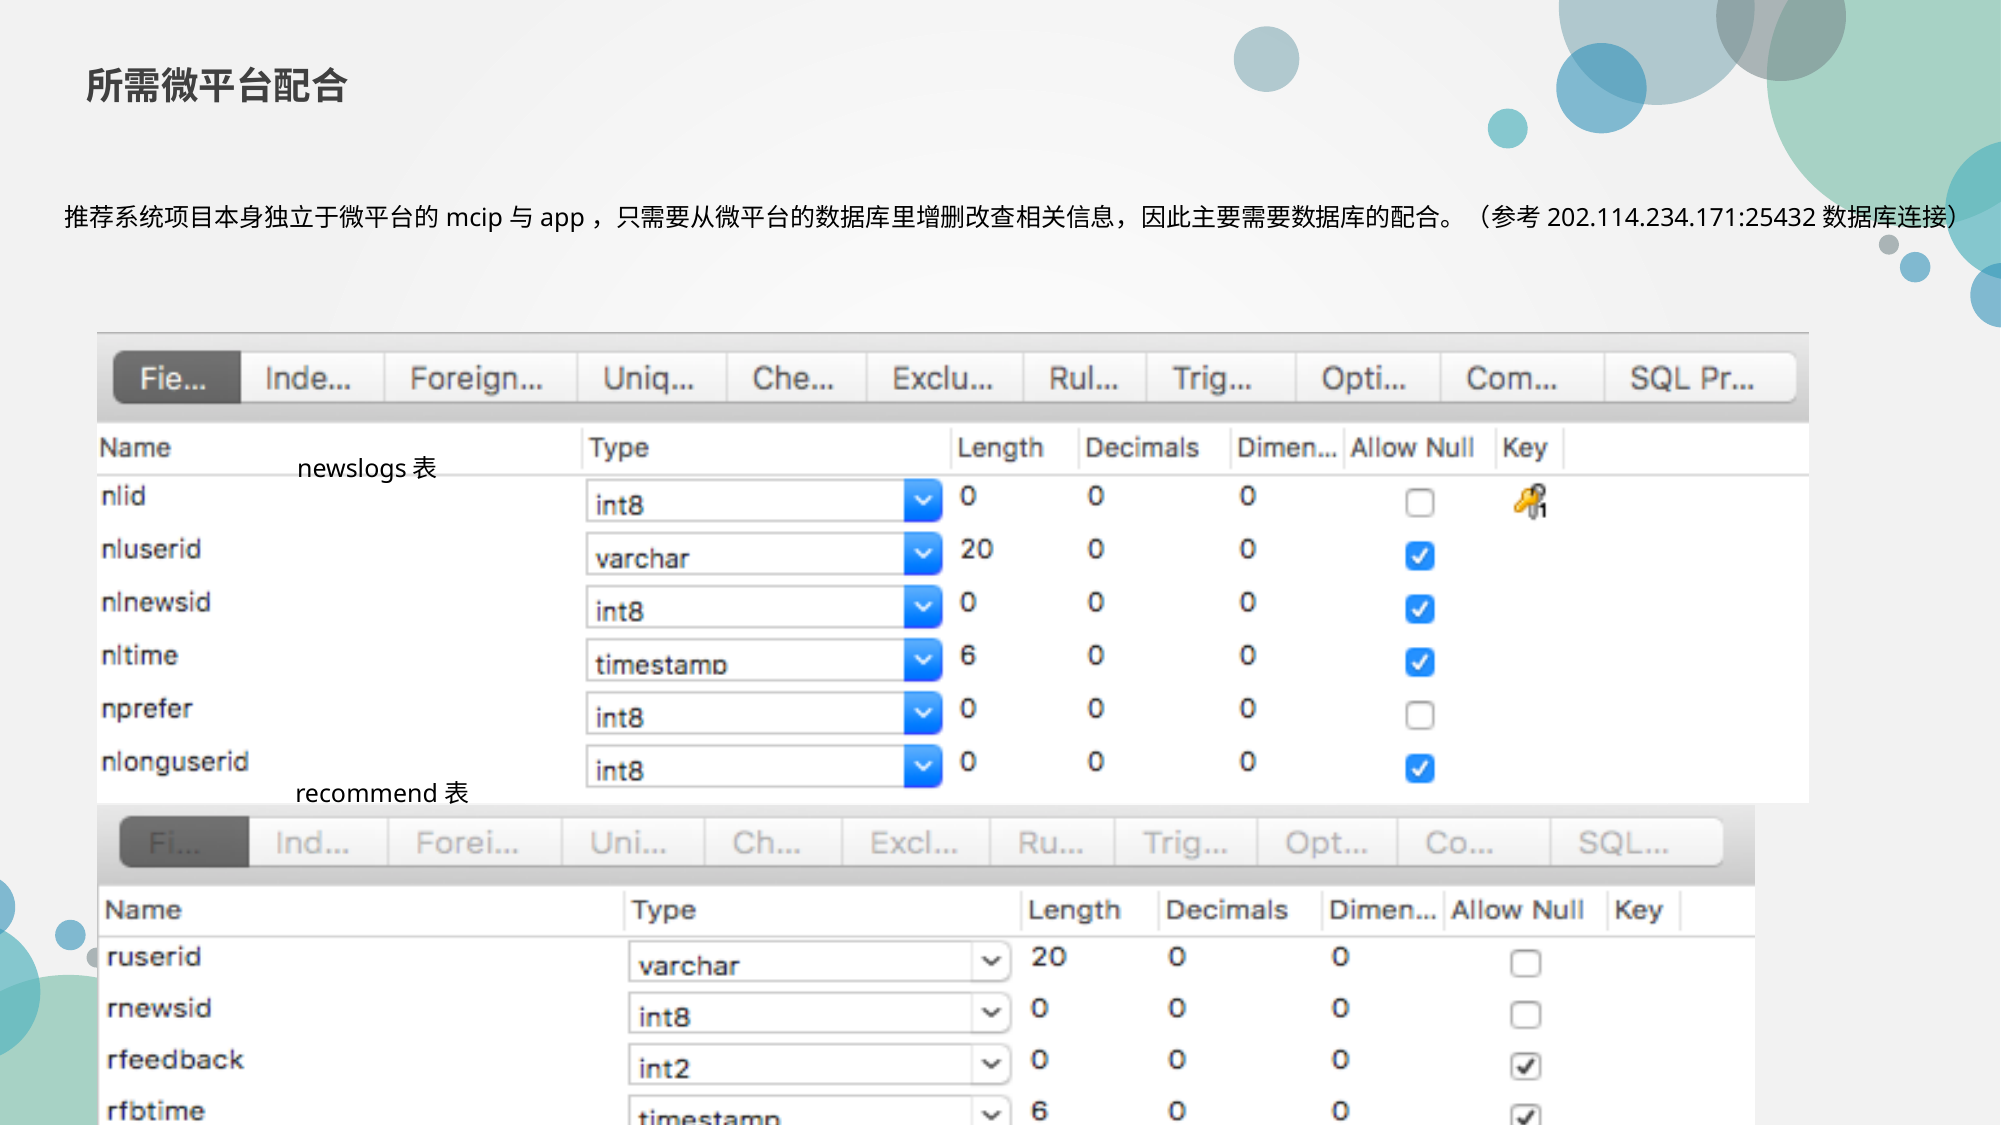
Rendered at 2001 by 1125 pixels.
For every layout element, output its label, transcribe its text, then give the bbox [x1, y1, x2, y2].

list 所需微平台配合 [71, 41, 630, 108]
picture [97, 332, 1809, 803]
picture [97, 805, 1755, 1125]
text_box 推荐系统项目本身独立于微平台的mcip与app，只需要从微平台的数据库里增删改查相关信息，因此主要需要数据库的配合。（参考202.114.234.171:25432数据库连接） [50, 185, 1988, 240]
